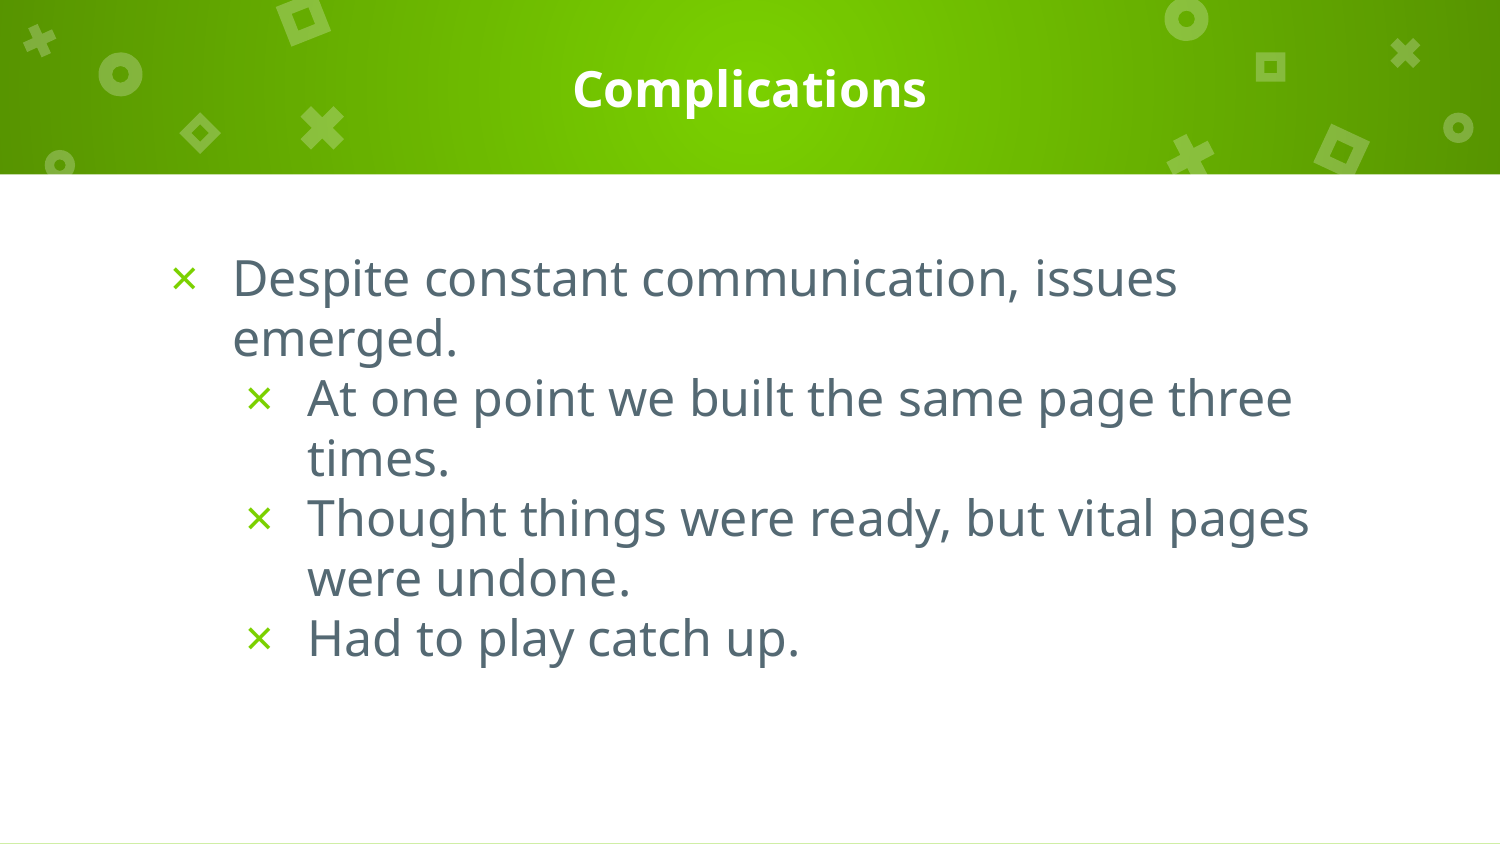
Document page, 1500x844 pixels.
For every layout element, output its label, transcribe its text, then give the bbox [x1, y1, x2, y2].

list Despite constant communication, issues emerged. At one point we built the same page three times. Thought things were ready, but vital pages were undone. Had to play catch up. [142, 231, 1358, 809]
title Complications [142, 0, 1358, 175]
